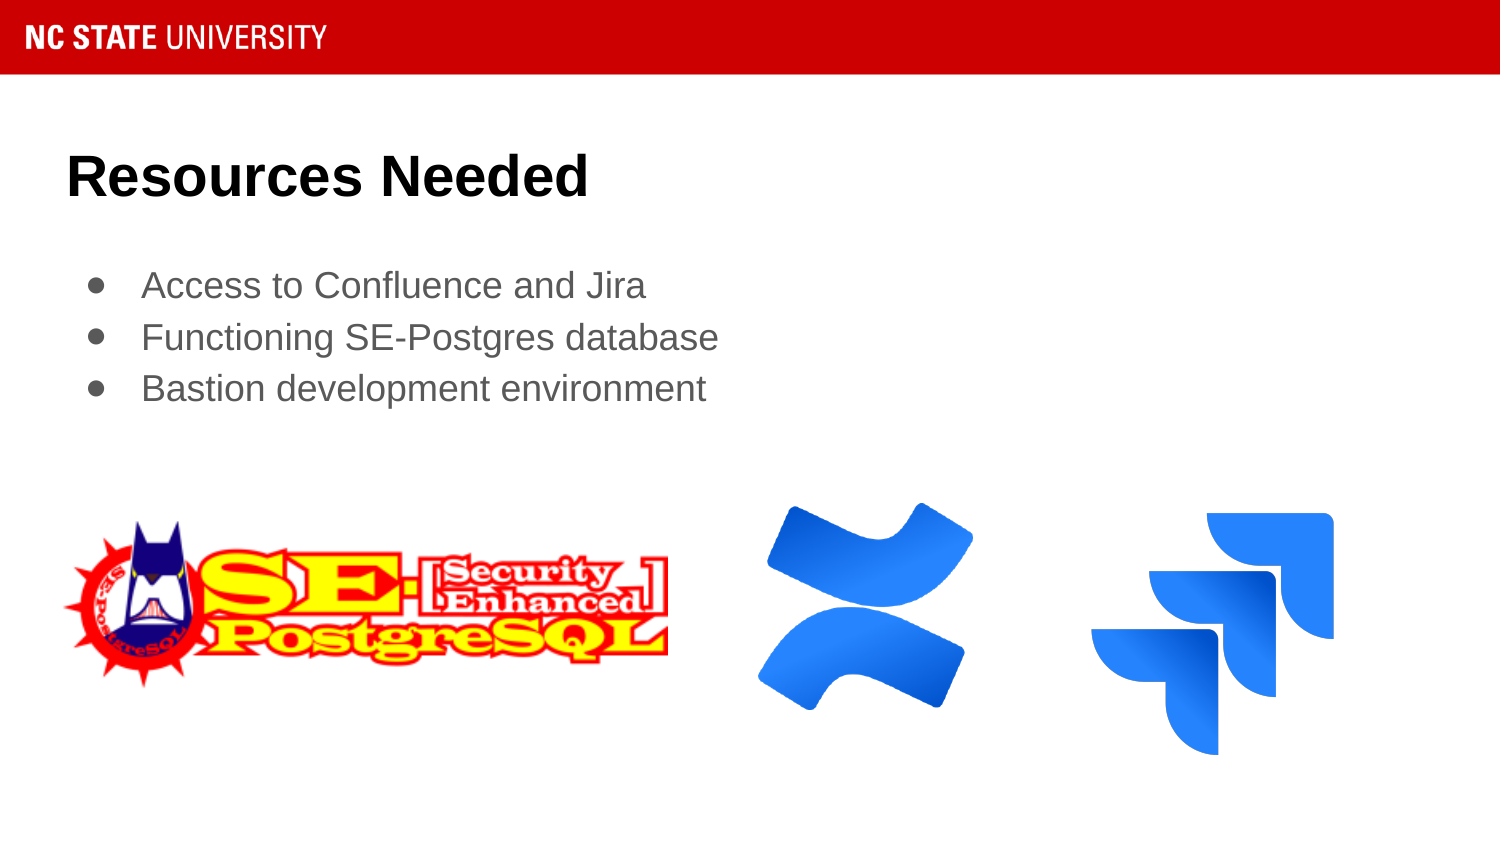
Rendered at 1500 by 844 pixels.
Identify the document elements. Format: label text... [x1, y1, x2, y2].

title Resources Needed [51, 123, 1449, 217]
list Access to Confluence and Jira Functioning SE-Postgres database Bastion development environment [51, 239, 1449, 800]
picture [0, 0, 1500, 844]
